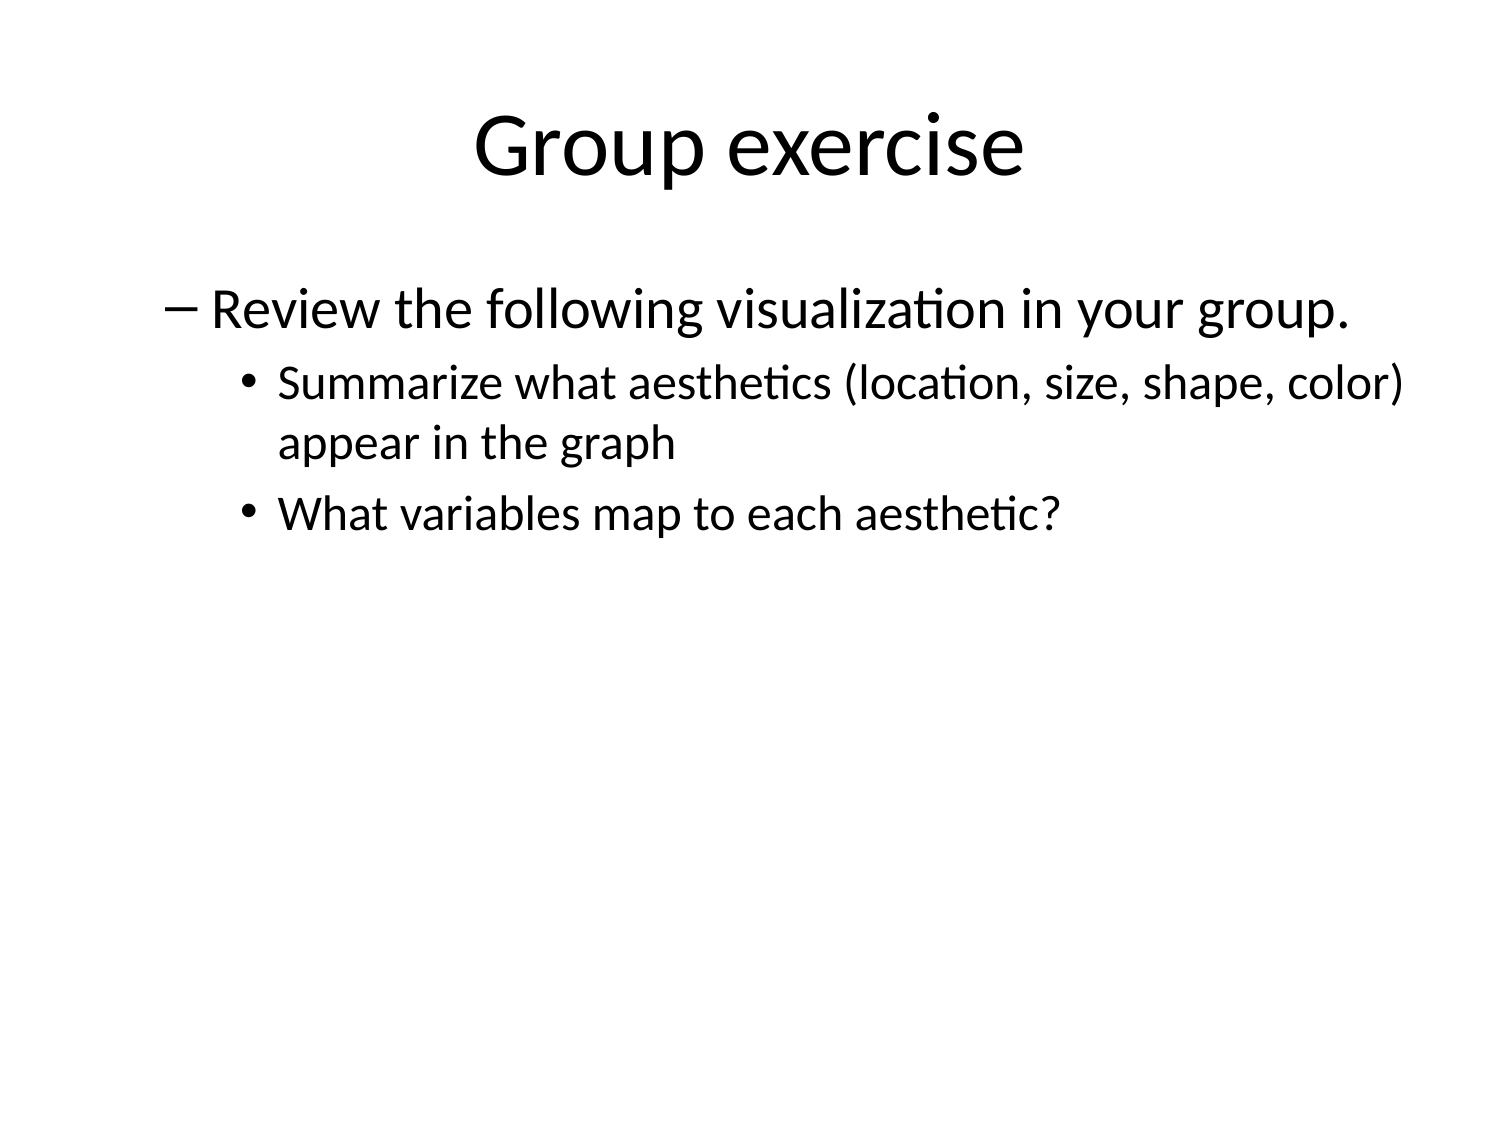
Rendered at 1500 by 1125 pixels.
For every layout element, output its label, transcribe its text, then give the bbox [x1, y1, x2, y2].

title Group exercise [75, 45, 1425, 233]
list Review the following visualization in your group. Summarize what aesthetics (location, size, shape, color) appear in the graph What variables map to each aesthetic? [75, 262, 1425, 1005]
